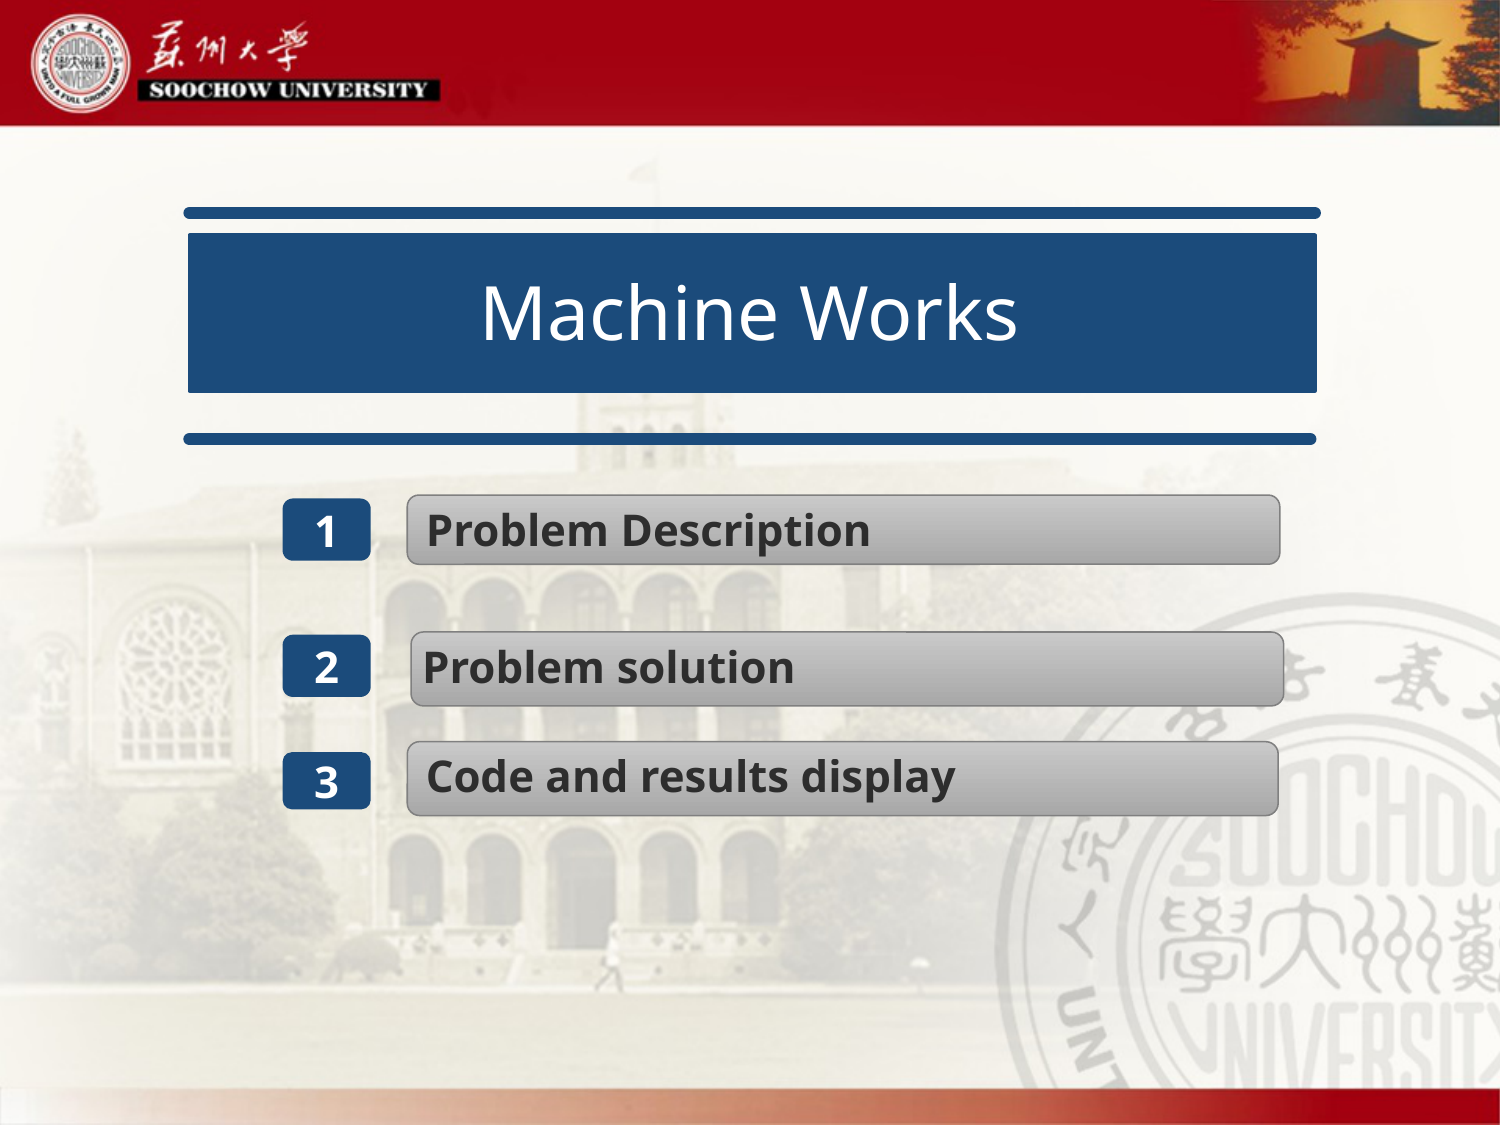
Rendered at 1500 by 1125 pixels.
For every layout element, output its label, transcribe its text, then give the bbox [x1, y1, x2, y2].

text_box 1 [282, 498, 371, 561]
text_box 2 [282, 634, 371, 697]
text_box [407, 498, 411, 562]
text_box Machine Works [221, 258, 1279, 364]
text_box [412, 632, 1284, 706]
text_box [413, 495, 1280, 565]
text_box Code and results display [411, 741, 1281, 809]
text_box 3 [282, 752, 371, 810]
picture [0, 0, 1500, 1125]
text_box Problem solution [407, 632, 1259, 700]
text_box Problem Description [411, 495, 1158, 563]
text_box [189, 235, 1315, 392]
text_box [407, 745, 1277, 816]
